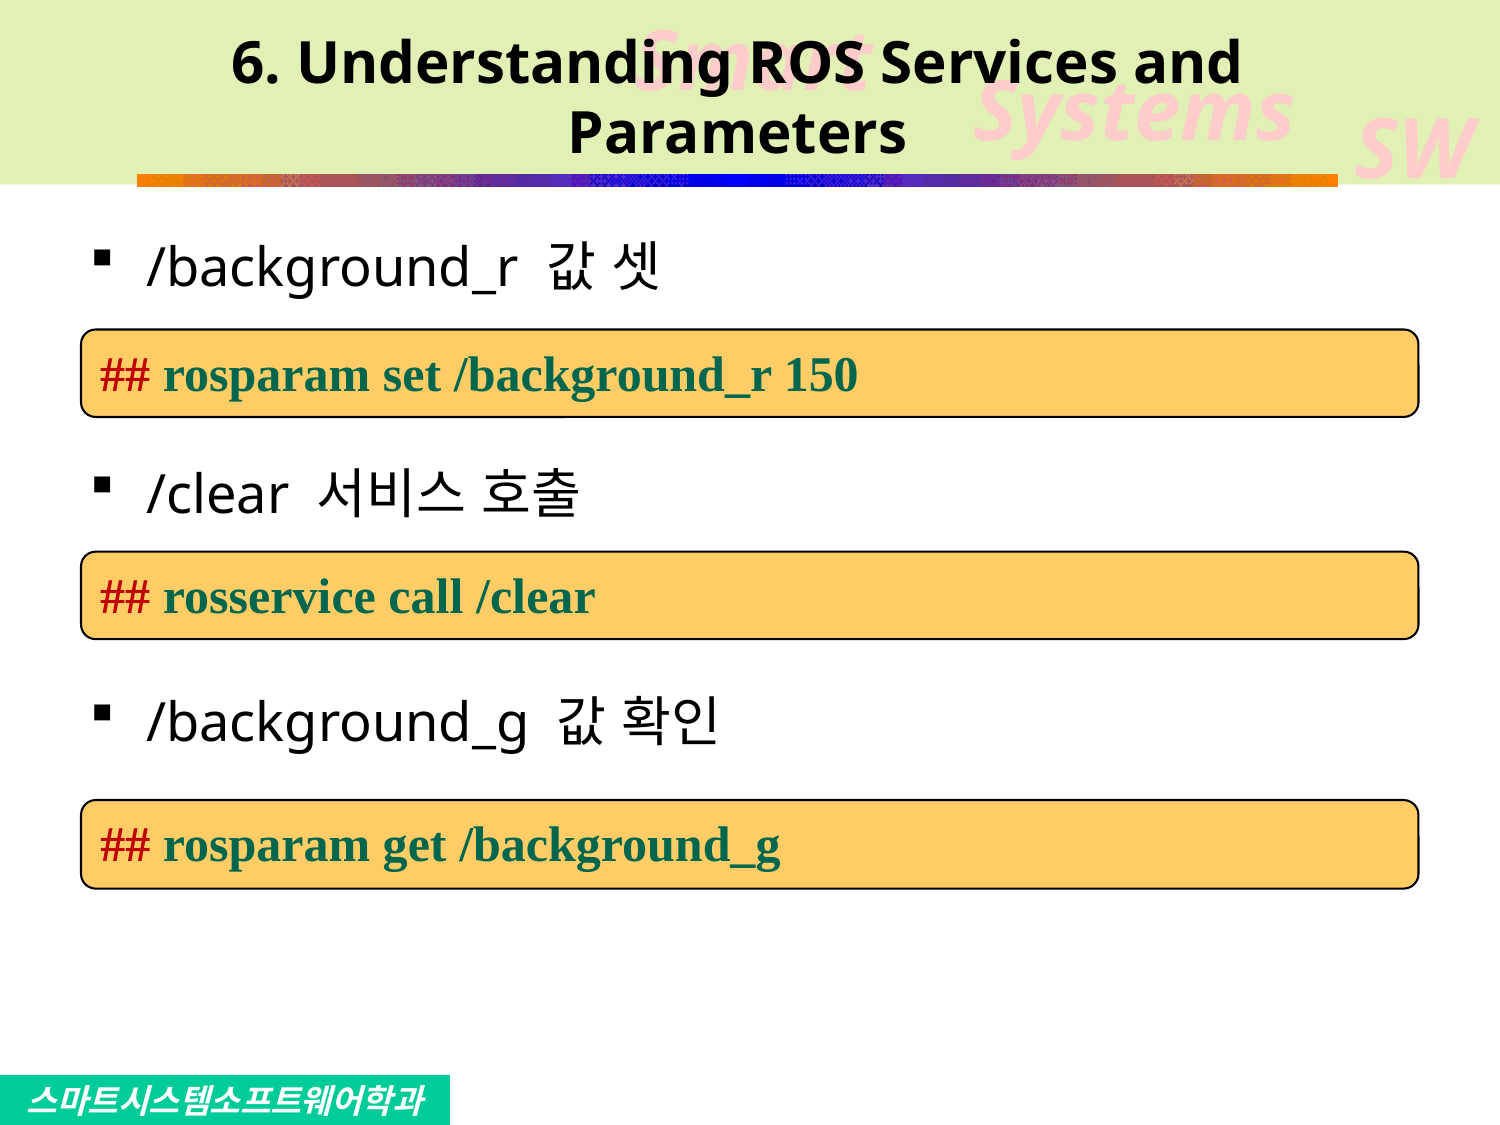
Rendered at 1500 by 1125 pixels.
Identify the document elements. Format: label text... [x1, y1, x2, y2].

title 6. Understanding ROS Services and Parameters [62, 15, 1413, 175]
picture [137, 175, 1338, 187]
text_box ## rosparam get /background_g [81, 800, 1419, 889]
text_box ## rosparam set /background_r 150 [81, 329, 1419, 417]
text_box ## rosservice call /clear [81, 551, 1419, 640]
text_box /background_r 값 셋 /clear 서비스 호출 /background_g 값 확인 [74, 224, 1363, 313]
